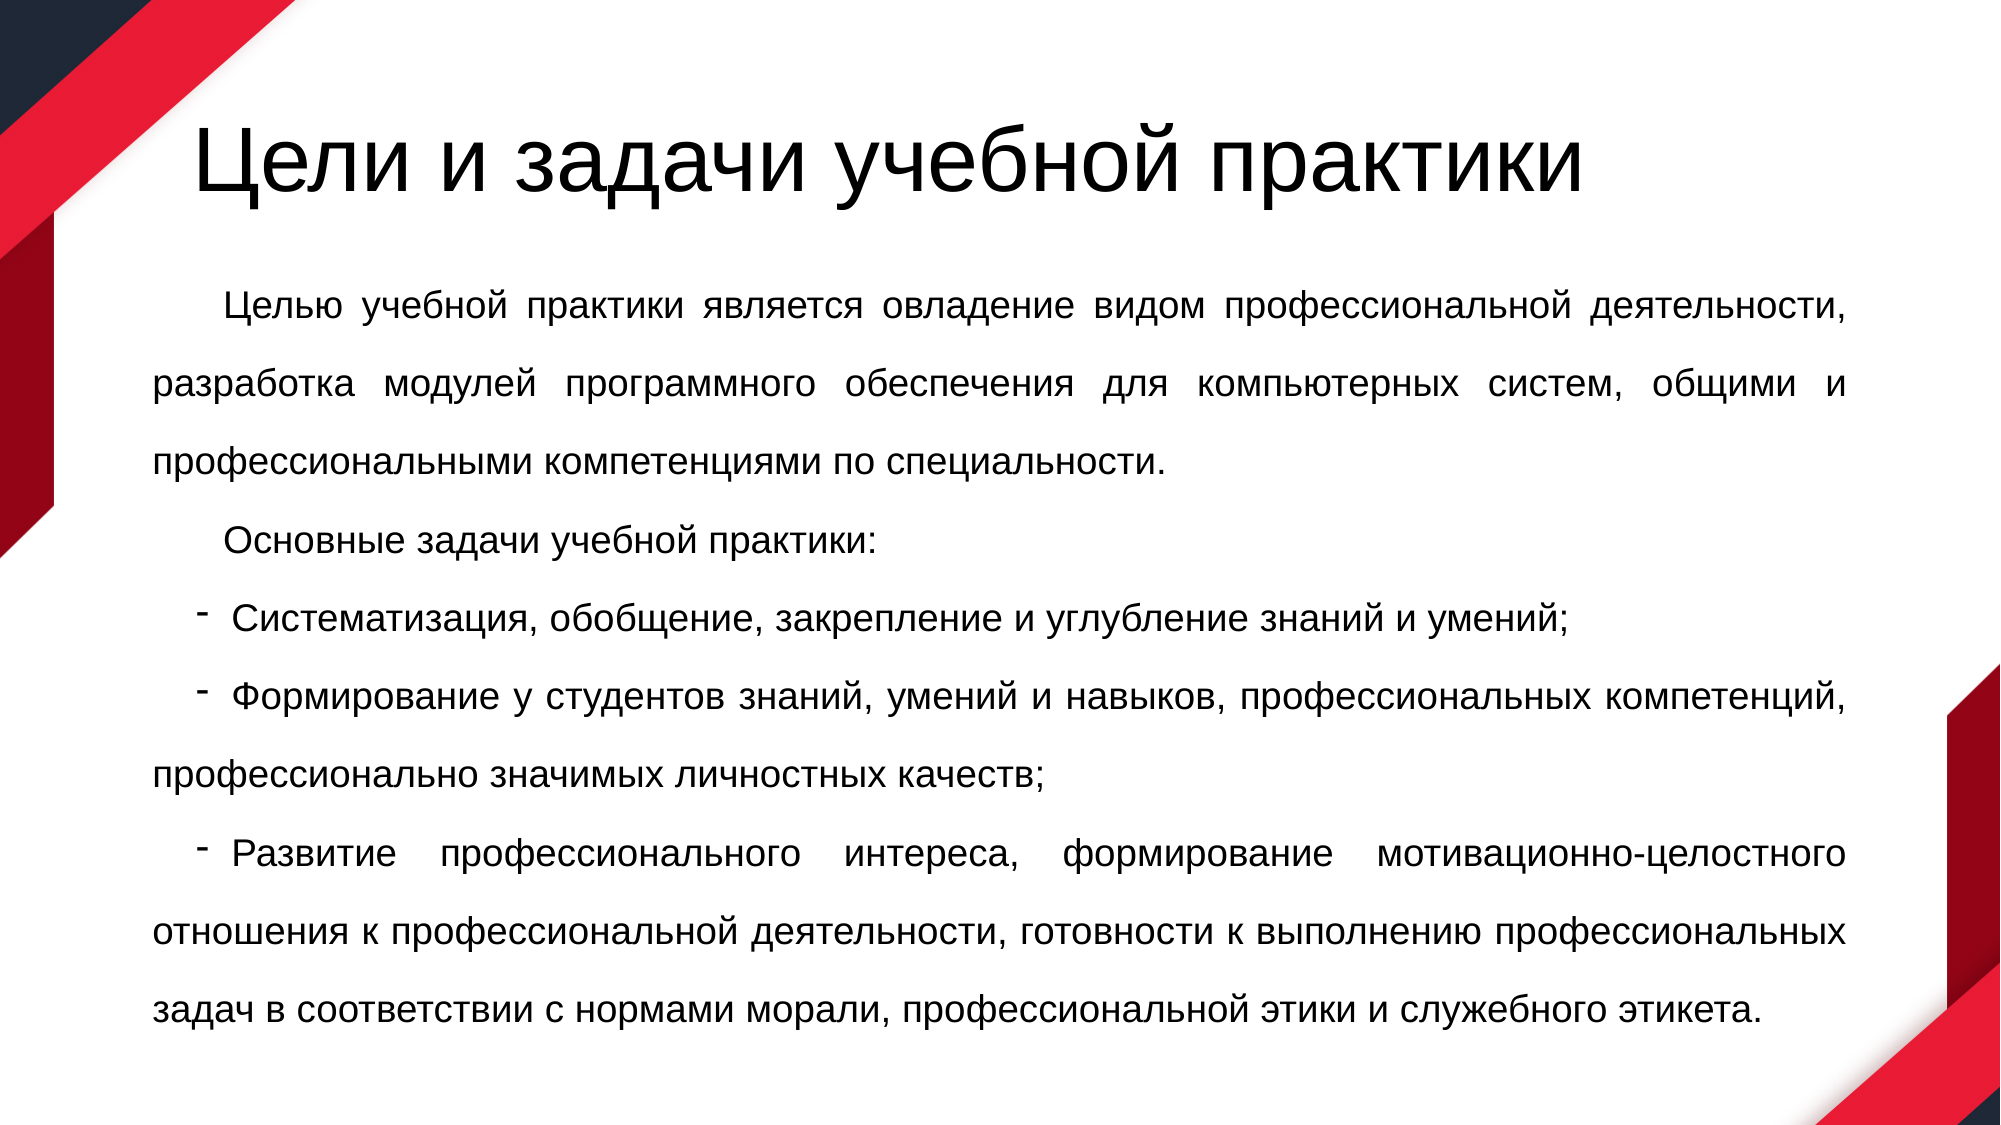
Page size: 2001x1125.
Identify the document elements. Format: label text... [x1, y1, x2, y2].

picture [0, 0, 2000, 1125]
title Цели и задачи учебной практики [177, 84, 1863, 239]
list Целью учебной практики является овладение видом профессиональной деятельности, разработка модулей программного обеспечения для компьютерных систем, общими и профессиональными компетенциями по специальности. Основные задачи учебной практики: Систематизация, обобщение, закрепление и углубление знаний и умений; Формирование у студентов знаний, умений и навыков, профессиональных компетенций, профессионально значимых личностных качеств; Развитие профессионального интереса, формирование мотивационно-целостного отношения к профессиональной деятельности, готовности к выполнению профессиональных задач в соответствии с нормами морали, профессиональной этики и служебного этикета. [137, 239, 1863, 1086]
